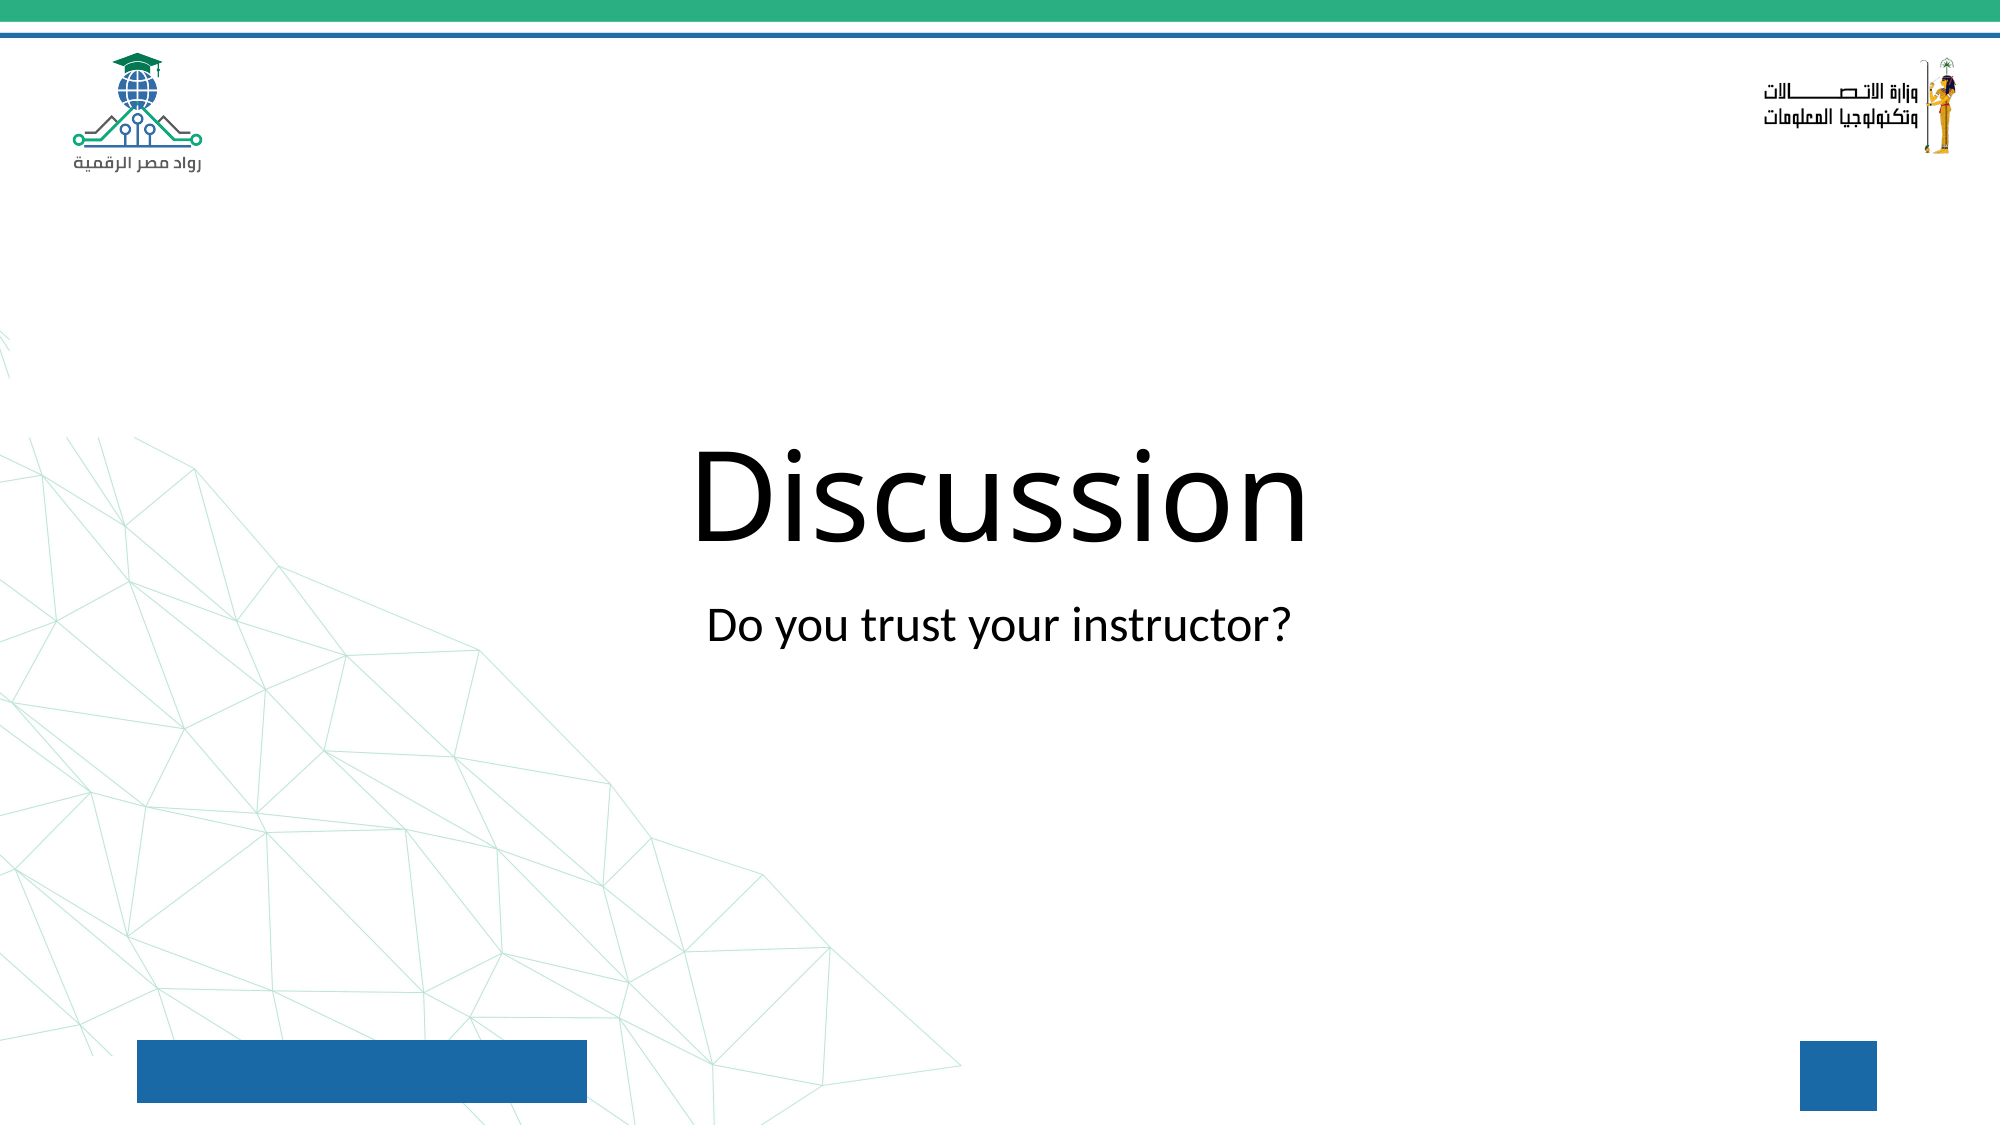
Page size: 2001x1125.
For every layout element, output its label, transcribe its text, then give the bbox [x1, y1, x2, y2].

picture [0, 0, 2000, 1125]
subtitle Do you trust your instructor? [249, 590, 1750, 863]
title Discussion [249, 184, 1750, 576]
